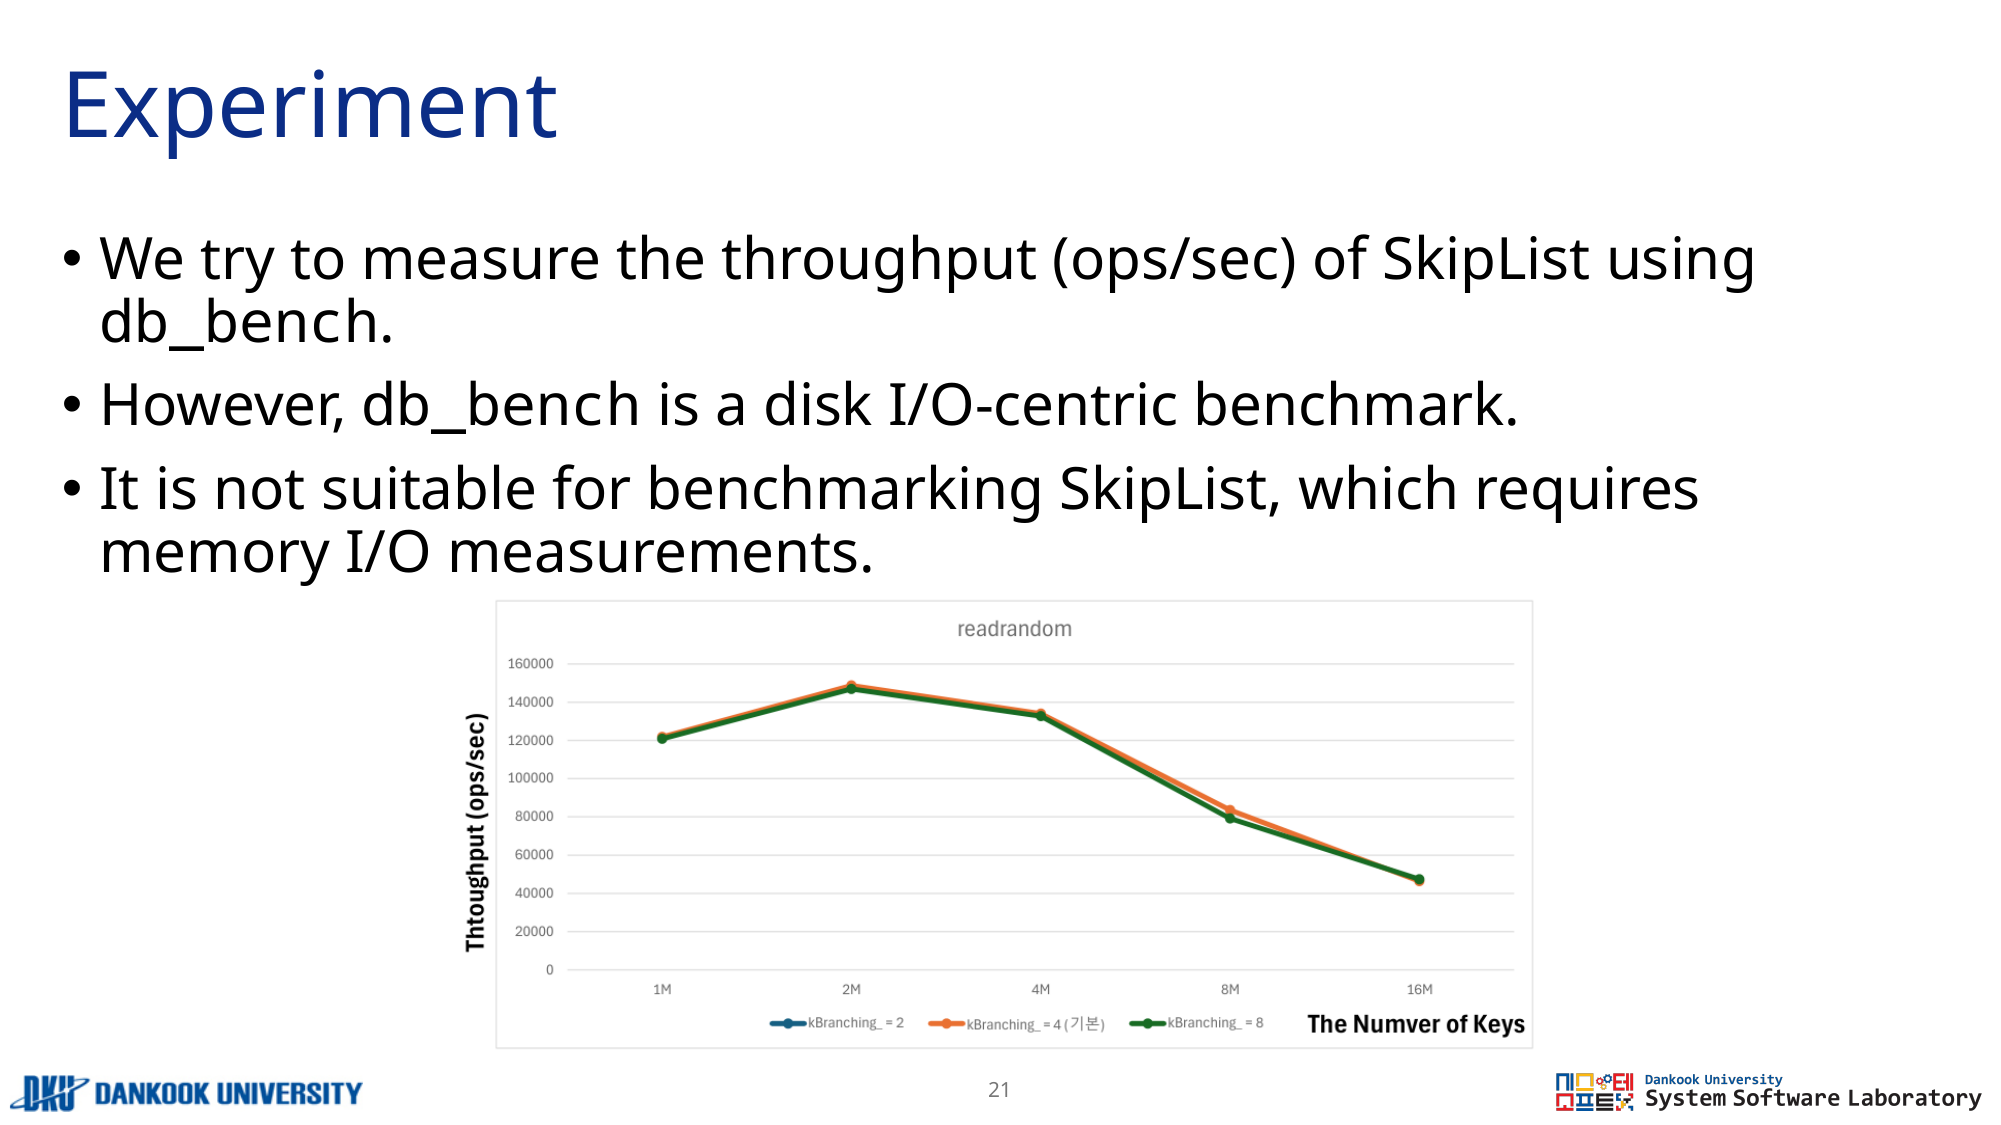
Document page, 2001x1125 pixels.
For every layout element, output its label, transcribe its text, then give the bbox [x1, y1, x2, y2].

title Experiment [46, 28, 1772, 187]
picture [444, 592, 2001, 1125]
picture [9, 1075, 363, 1112]
slide_number 21 [774, 1070, 1225, 1116]
list We try to measure the throughput (ops/sec) of SkipList using db_bench. However, db_bench is a disk I/O-centric benchmark. It is not suitable for benchmarking SkipList, which requires memory I/O measurements. [46, 221, 1955, 1012]
